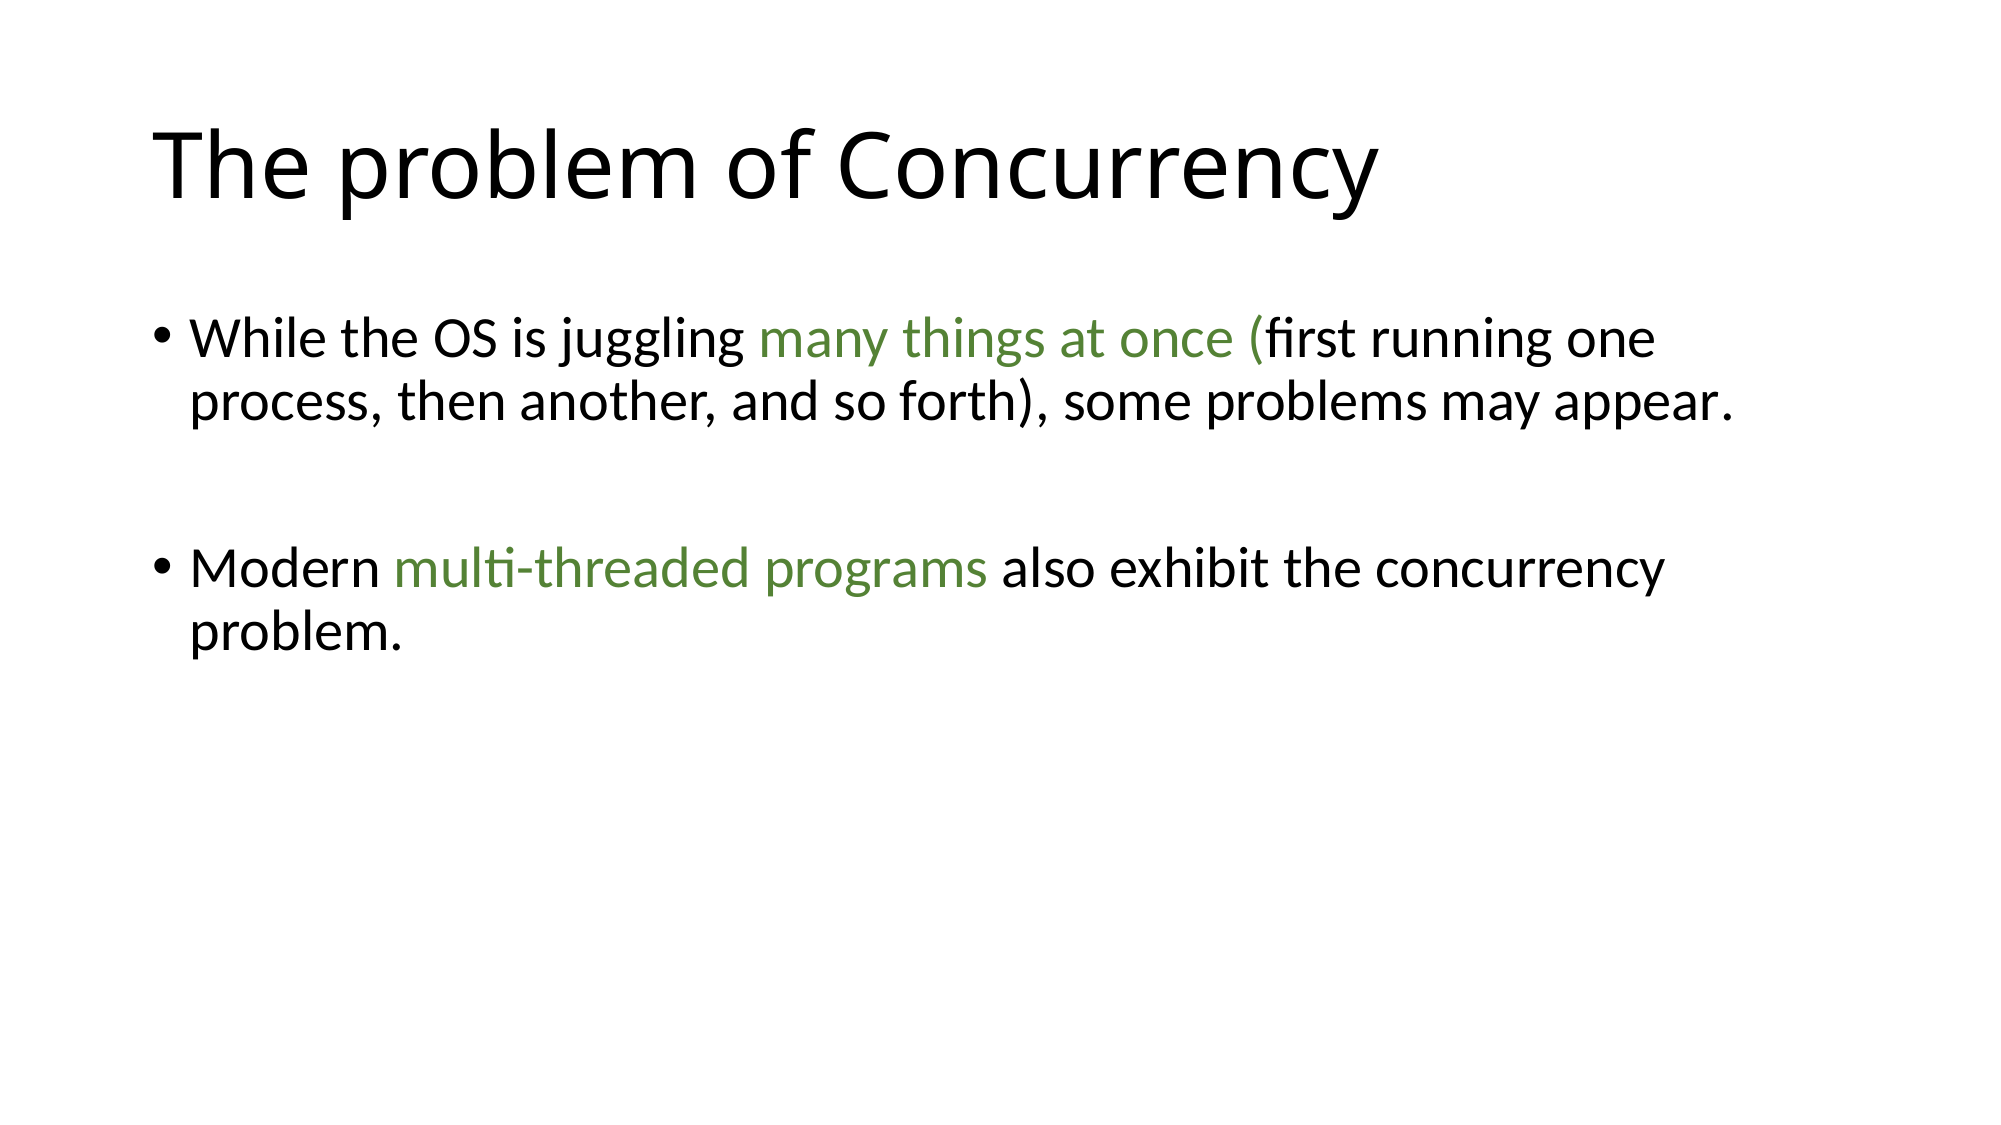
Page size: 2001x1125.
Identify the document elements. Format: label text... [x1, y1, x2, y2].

list While the OS is juggling many things at once (first running one process, then another, and so forth), some problems may appear. Modern multi-threaded programs also exhibit the concurrency problem. [137, 299, 1863, 1014]
title The problem of Concurrency [137, 59, 1863, 278]
